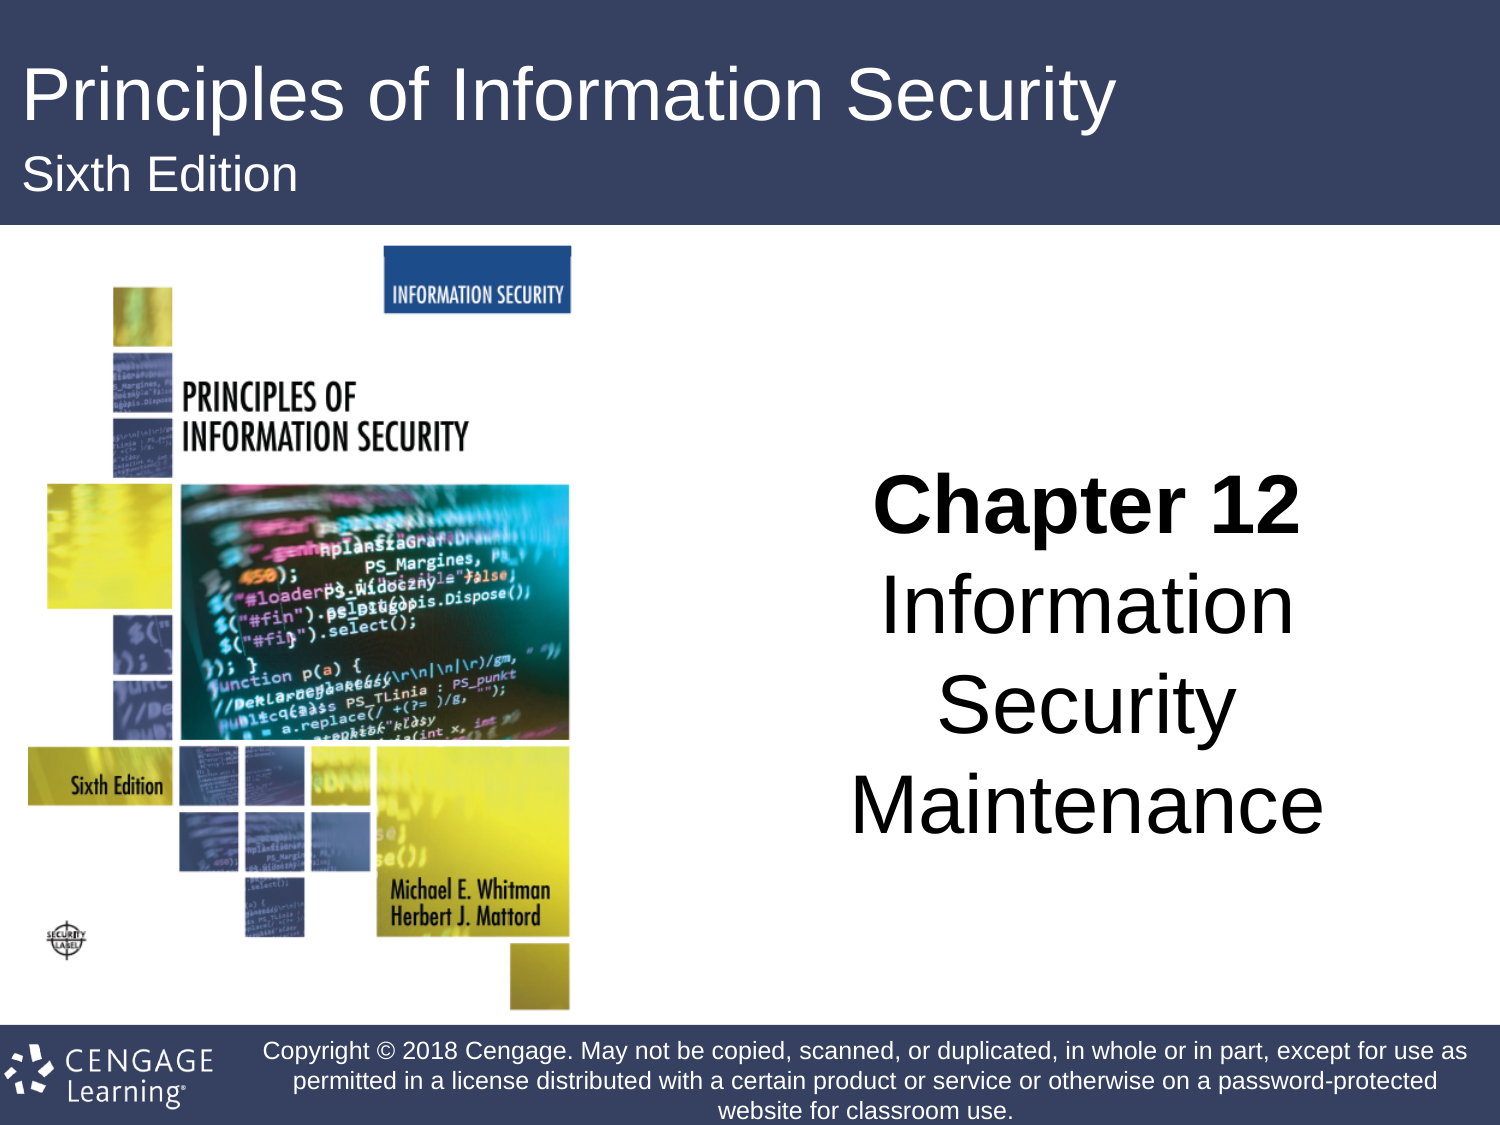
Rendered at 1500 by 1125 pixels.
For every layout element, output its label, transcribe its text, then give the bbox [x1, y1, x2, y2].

list Sixth Edition [6, 133, 1357, 213]
picture [0, 1040, 217, 1113]
picture [28, 240, 576, 1013]
list Chapter 12 Information Security Maintenance [769, 436, 1406, 864]
title Principles of Information Security [5, 37, 1357, 140]
list Copyright © 2018 Cengage. May not be copied, scanned, or duplicated, in whole or in part, except for use as permitted in a license distributed with a certain product or service or otherwise on a password-protected website for classroom use. [235, 1027, 1498, 1125]
